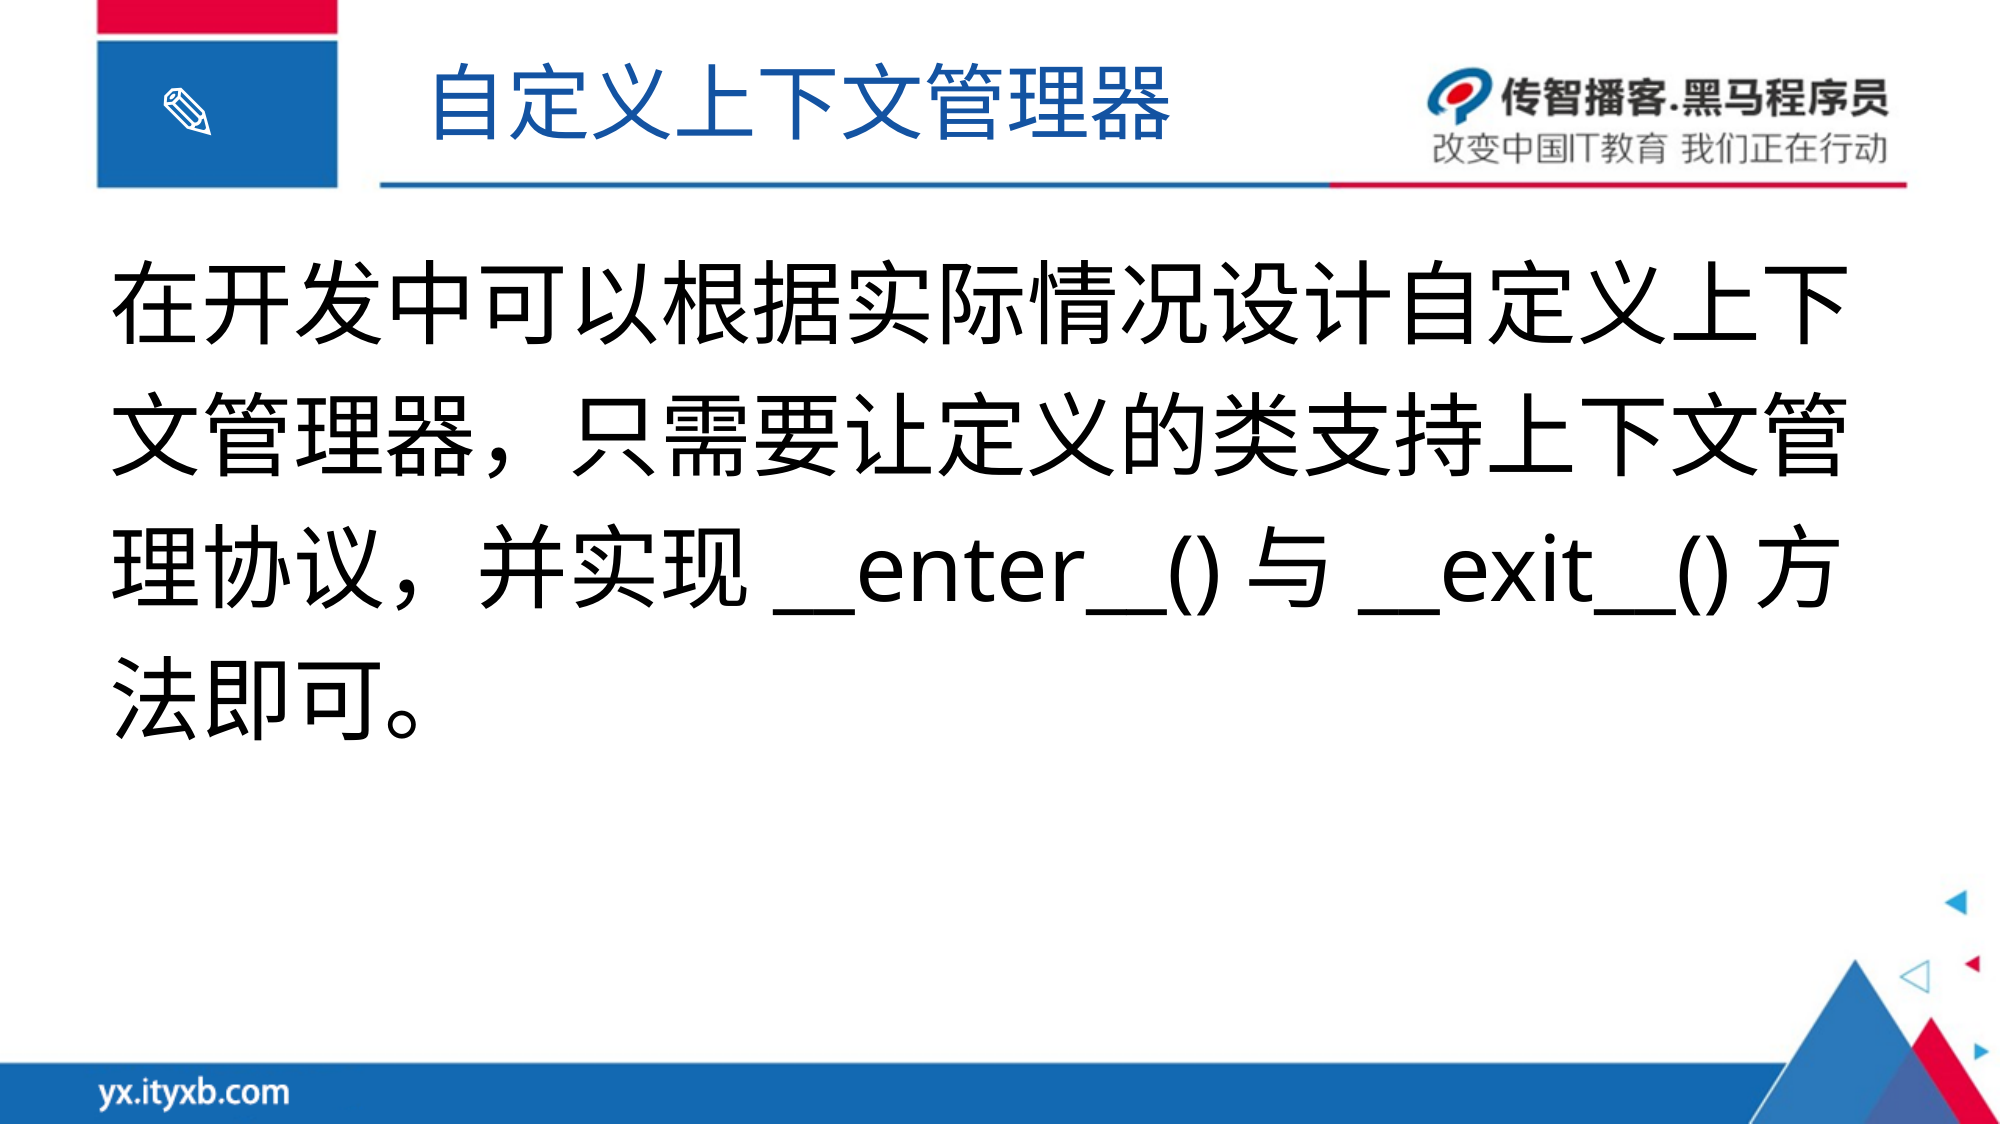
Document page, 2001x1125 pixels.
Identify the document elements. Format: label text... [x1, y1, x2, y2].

text_box 在开发中可以根据实际情况设计自定义上下文管理器，只需要让定义的类支持上下文管理协议，并实现__enter__()与__exit__()方法即可。 [94, 216, 1889, 760]
picture [0, 0, 2000, 1124]
text_box 自定义上下文管理器 [409, 43, 1292, 158]
